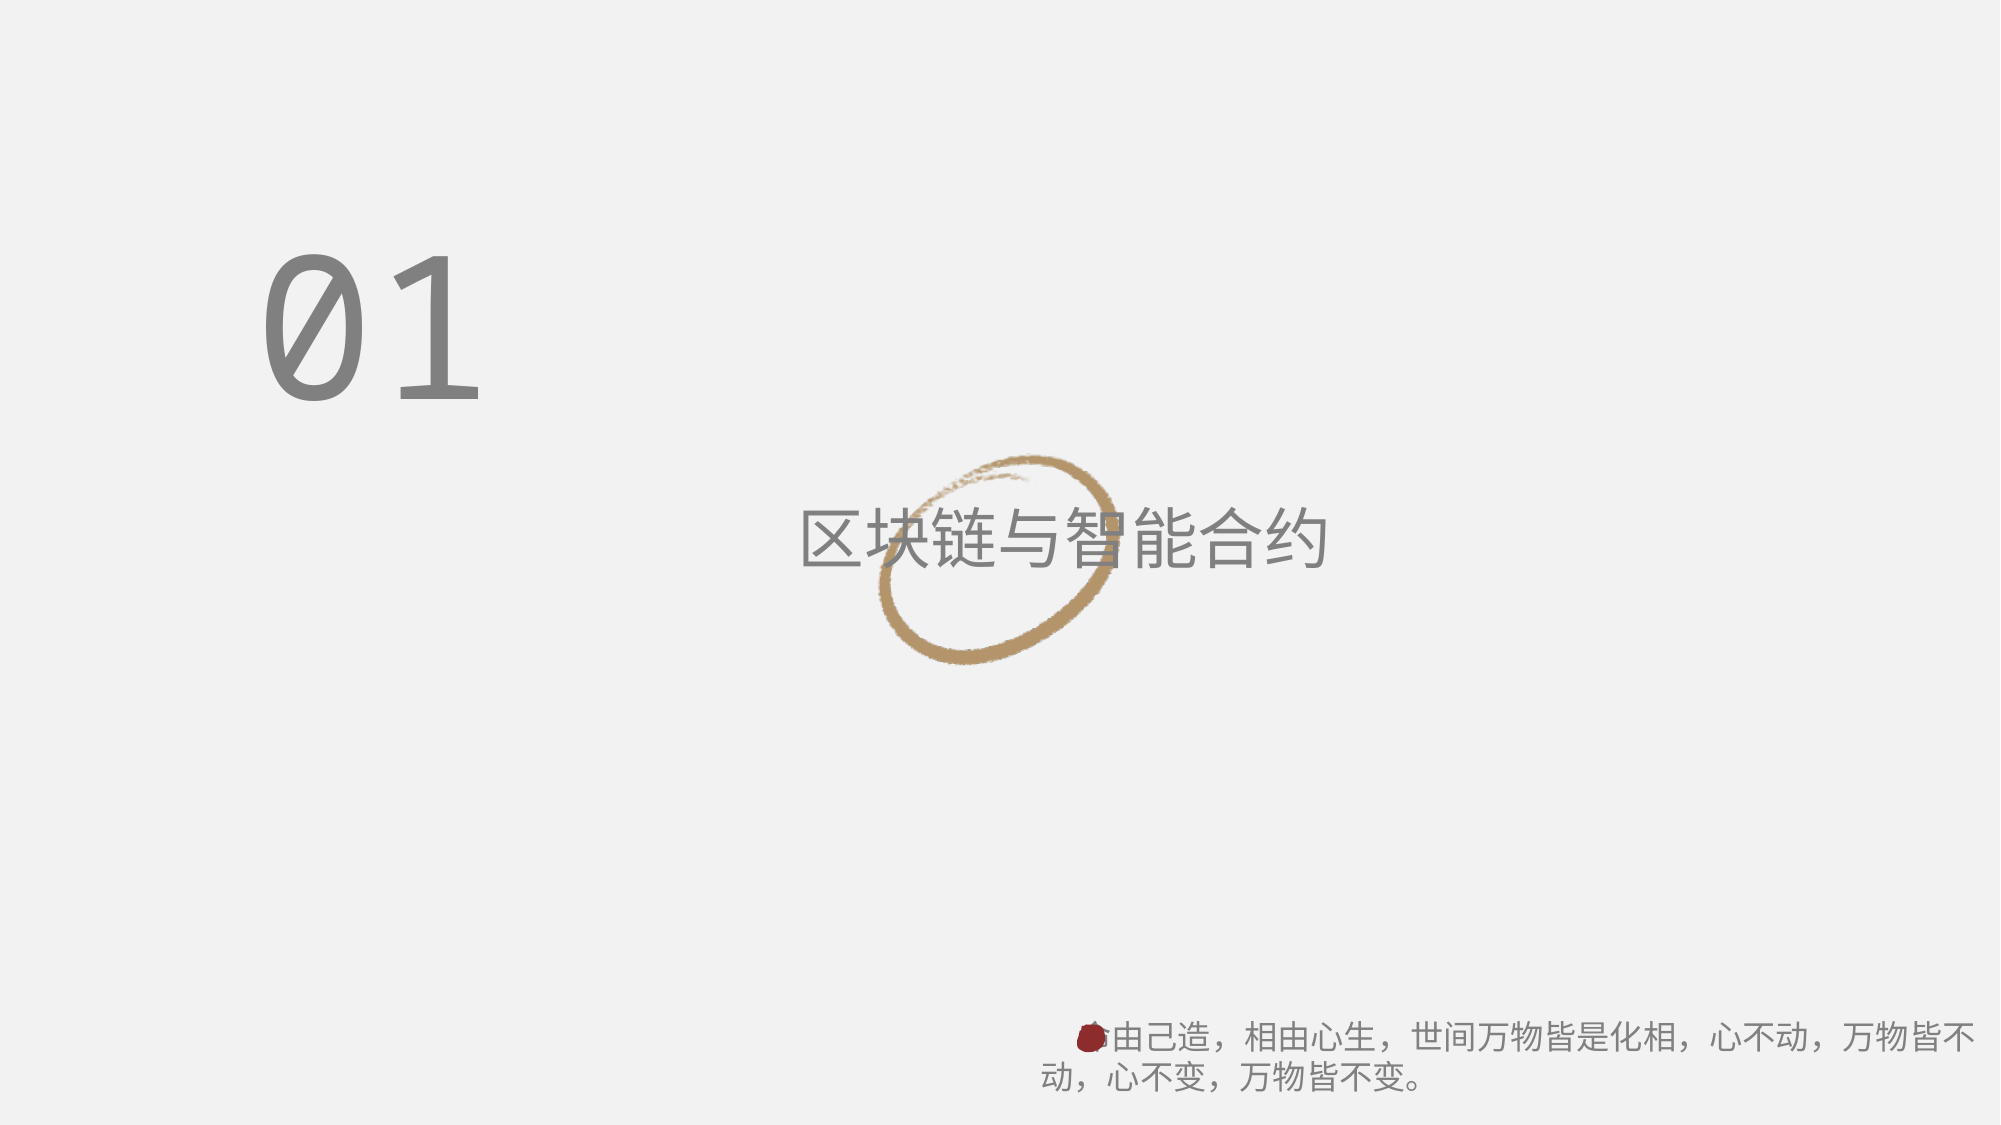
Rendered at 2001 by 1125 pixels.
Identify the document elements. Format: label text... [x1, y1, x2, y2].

picture [874, 449, 1126, 668]
text_box 01 [239, 192, 510, 448]
text_box 命由己造，相由心生，世间万物皆是化相，心不动，万物皆不动，心不变，万物皆不变。 [1025, 1009, 2000, 1104]
text_box [1076, 1023, 1107, 1054]
text_box 区块链与智能合约 [782, 489, 874, 585]
text_box 区块链与智能合约 [1126, 489, 1347, 585]
